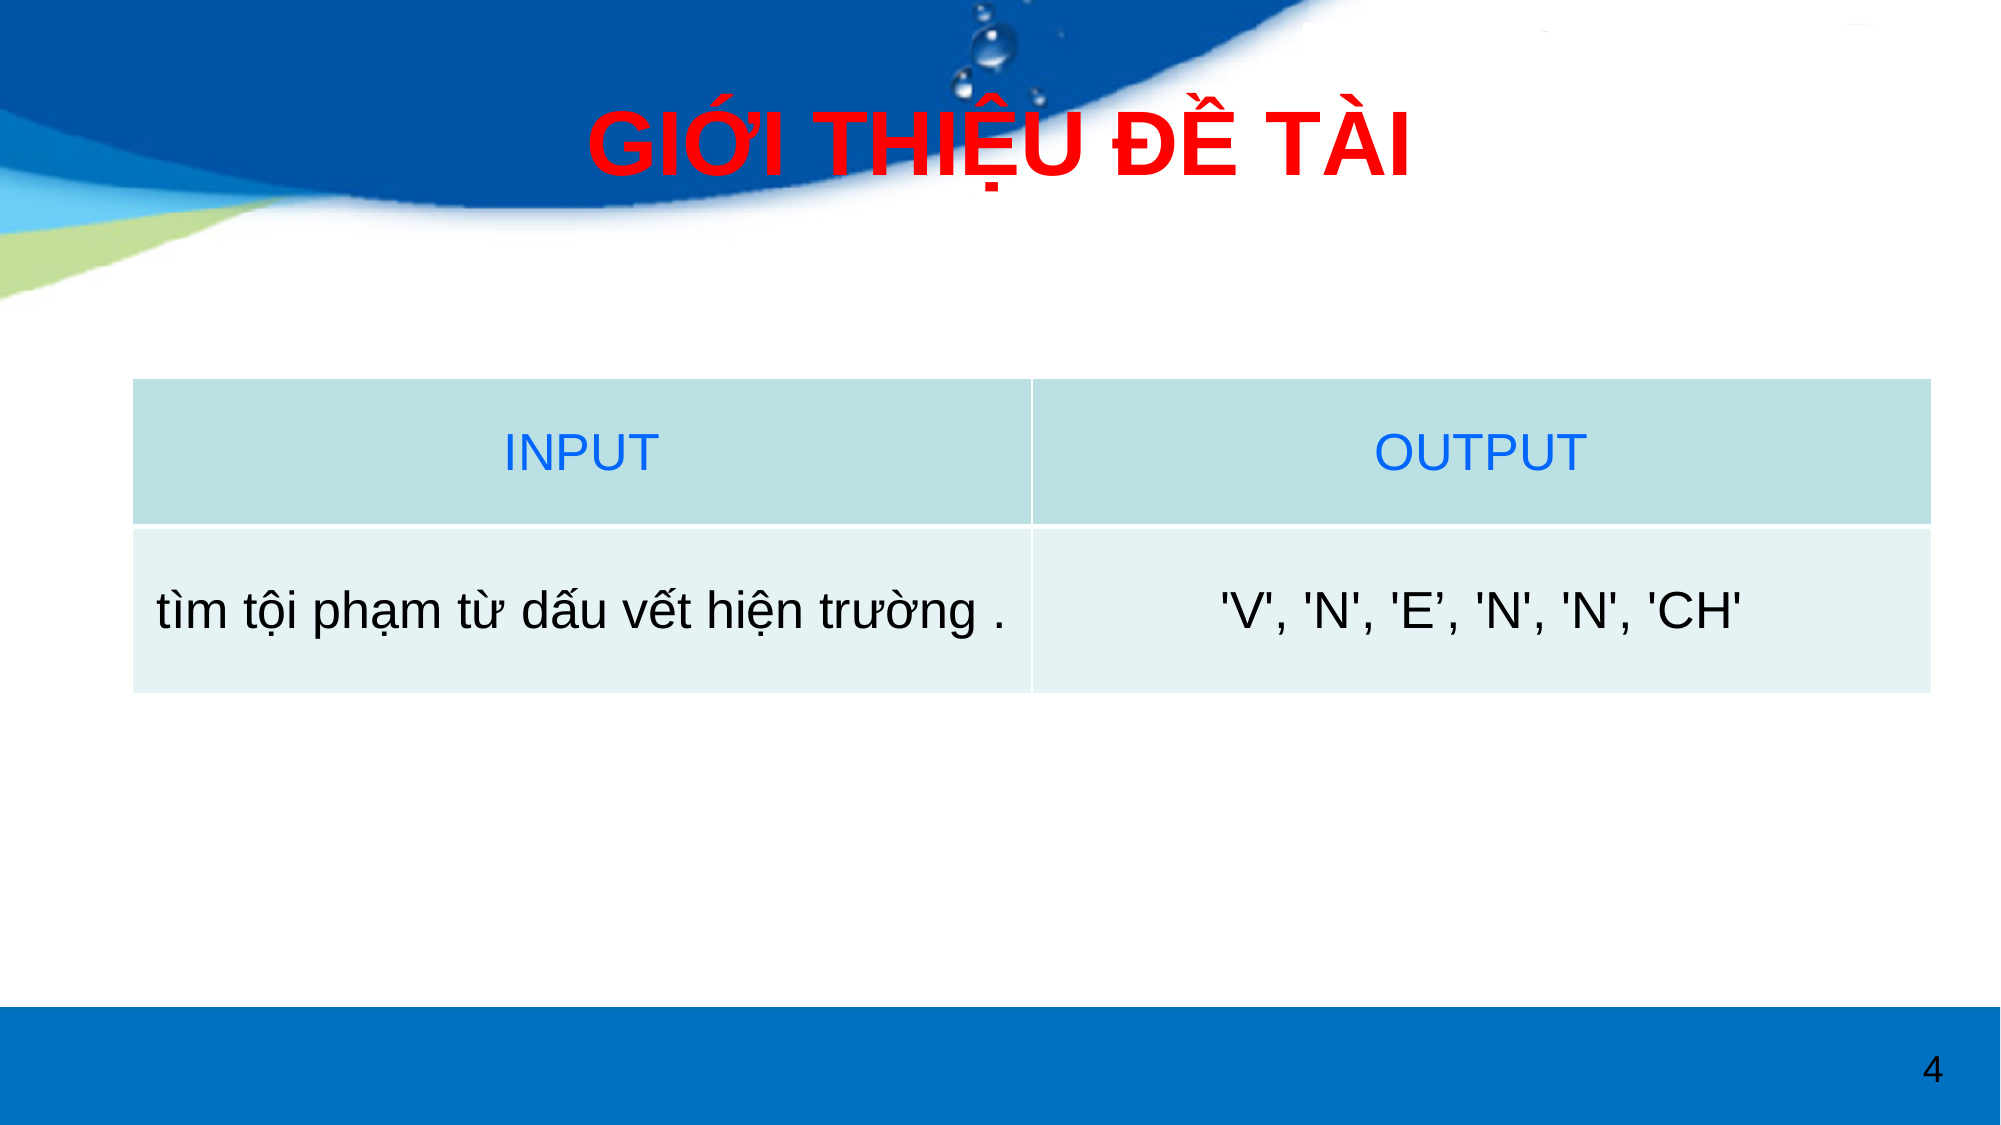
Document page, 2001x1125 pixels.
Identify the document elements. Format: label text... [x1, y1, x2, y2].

table_header OUTPUT [1033, 379, 1931, 524]
picture [0, 0, 2001, 1125]
table_cell tìm tội phạm từ dấu vết hiện trường . [133, 529, 1031, 693]
text_box GIỚI THIỆU ĐỀ TÀI [99, 45, 1900, 233]
table_cell 'V', 'N', 'E’, 'N', 'N', 'CH' [1033, 529, 1931, 693]
table_header INPUT [133, 379, 1031, 524]
